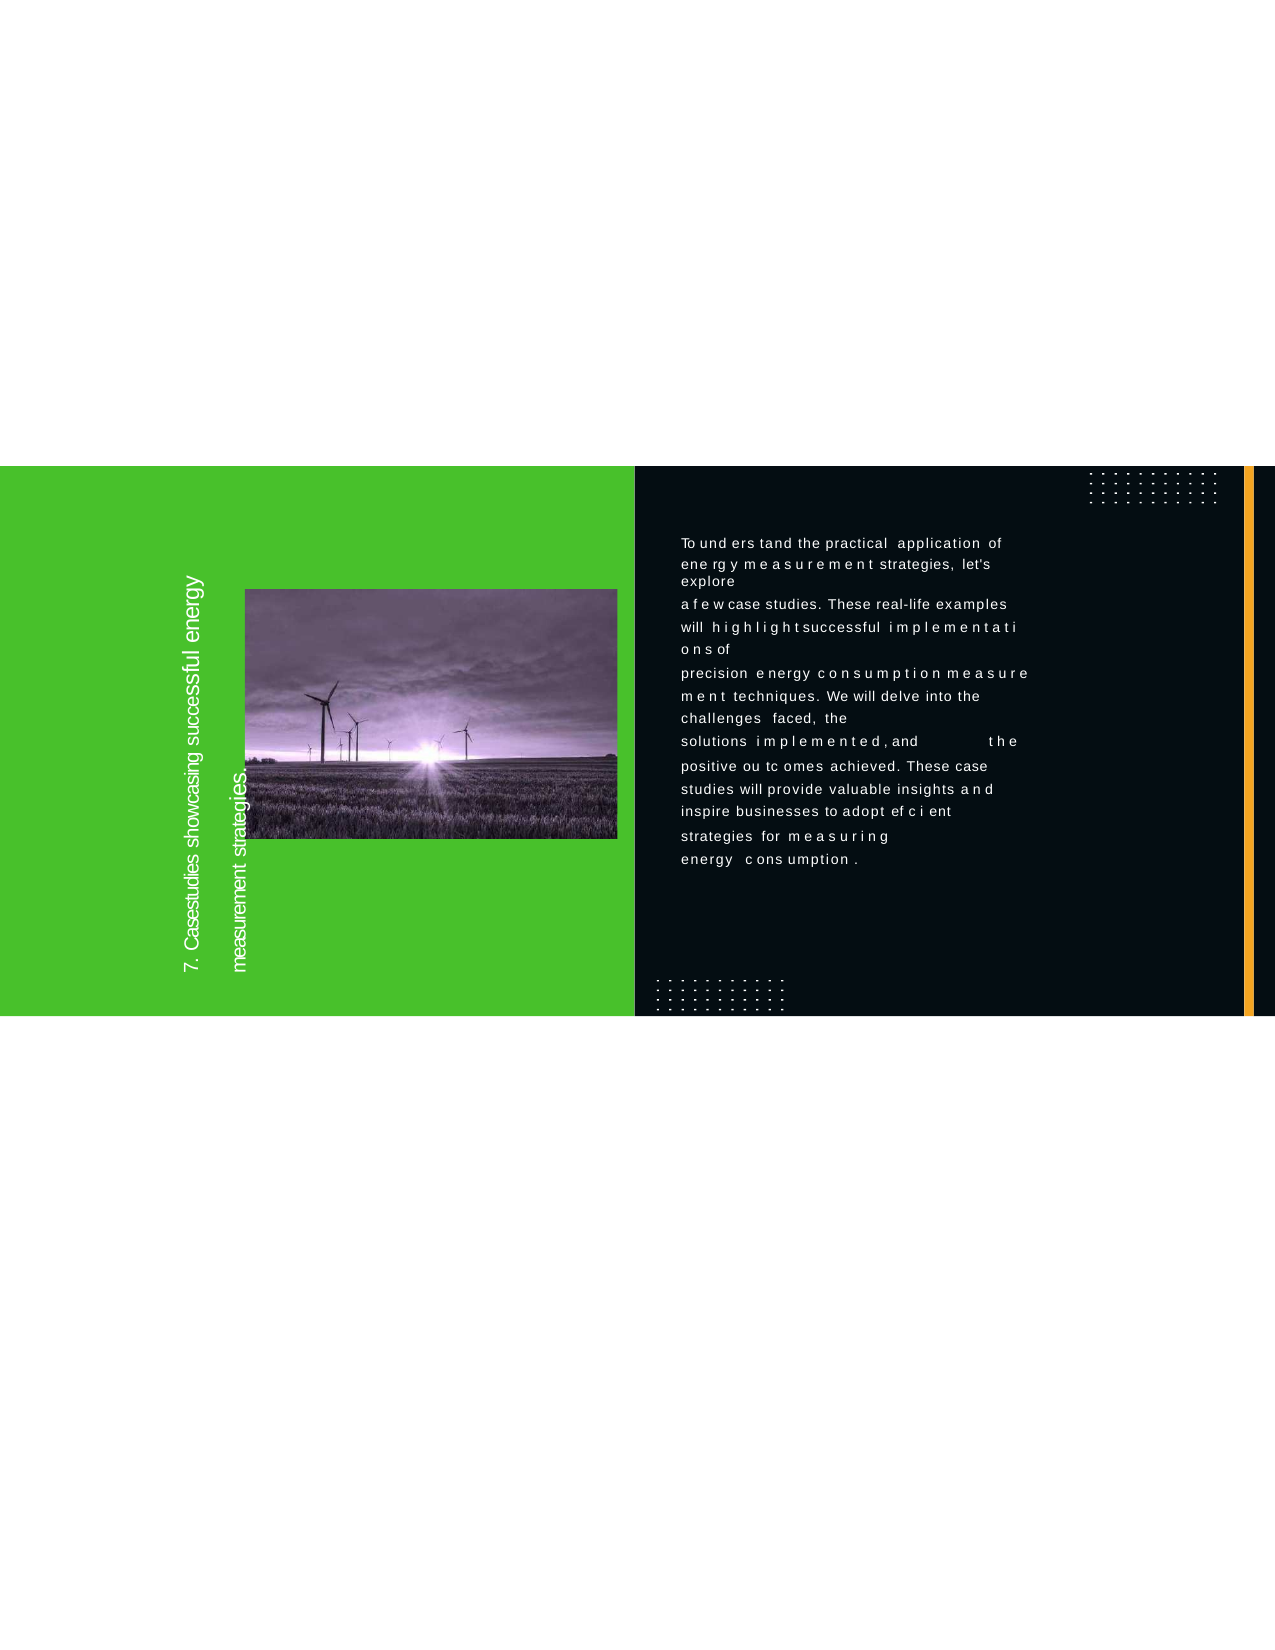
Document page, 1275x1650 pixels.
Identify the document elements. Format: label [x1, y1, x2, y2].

text_box [0, 465, 1242, 1017]
text_box [1244, 465, 1275, 1017]
